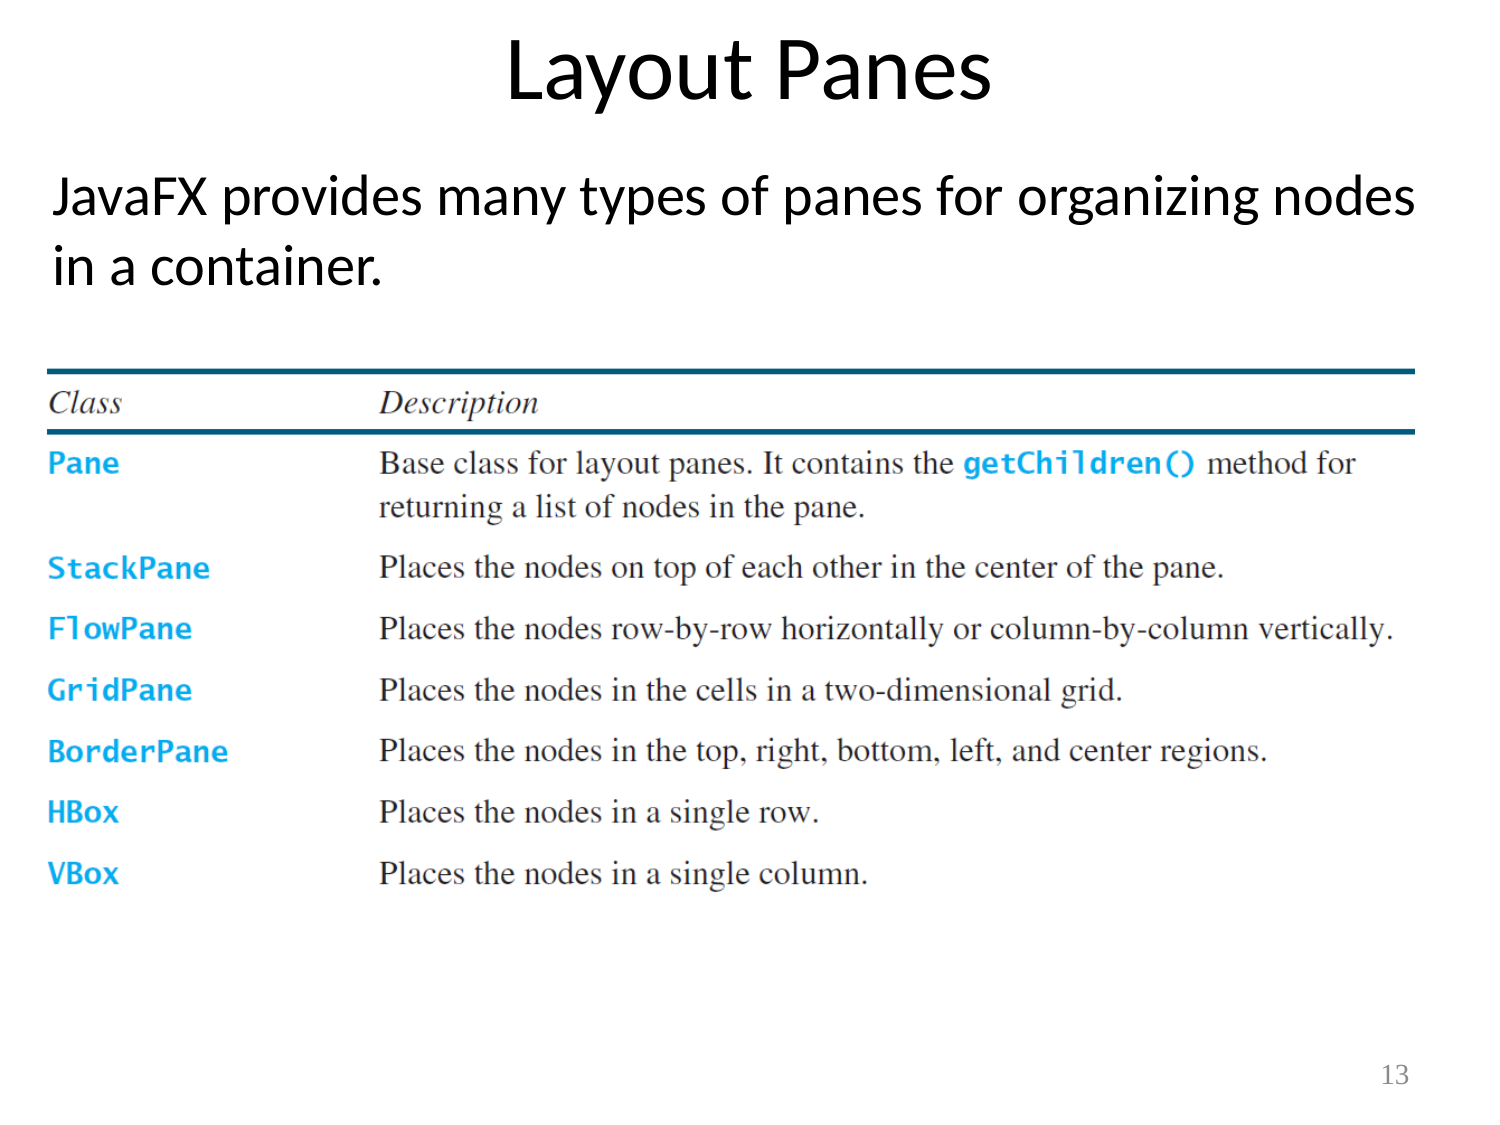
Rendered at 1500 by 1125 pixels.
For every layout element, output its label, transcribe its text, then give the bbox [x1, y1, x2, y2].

slide_number 13 [1074, 1042, 1425, 1103]
list JavaFX provides many types of panes for organizing nodes in a container. [37, 149, 1450, 313]
picture [37, 362, 1415, 902]
title Layout Panes [112, 1, 1388, 125]
